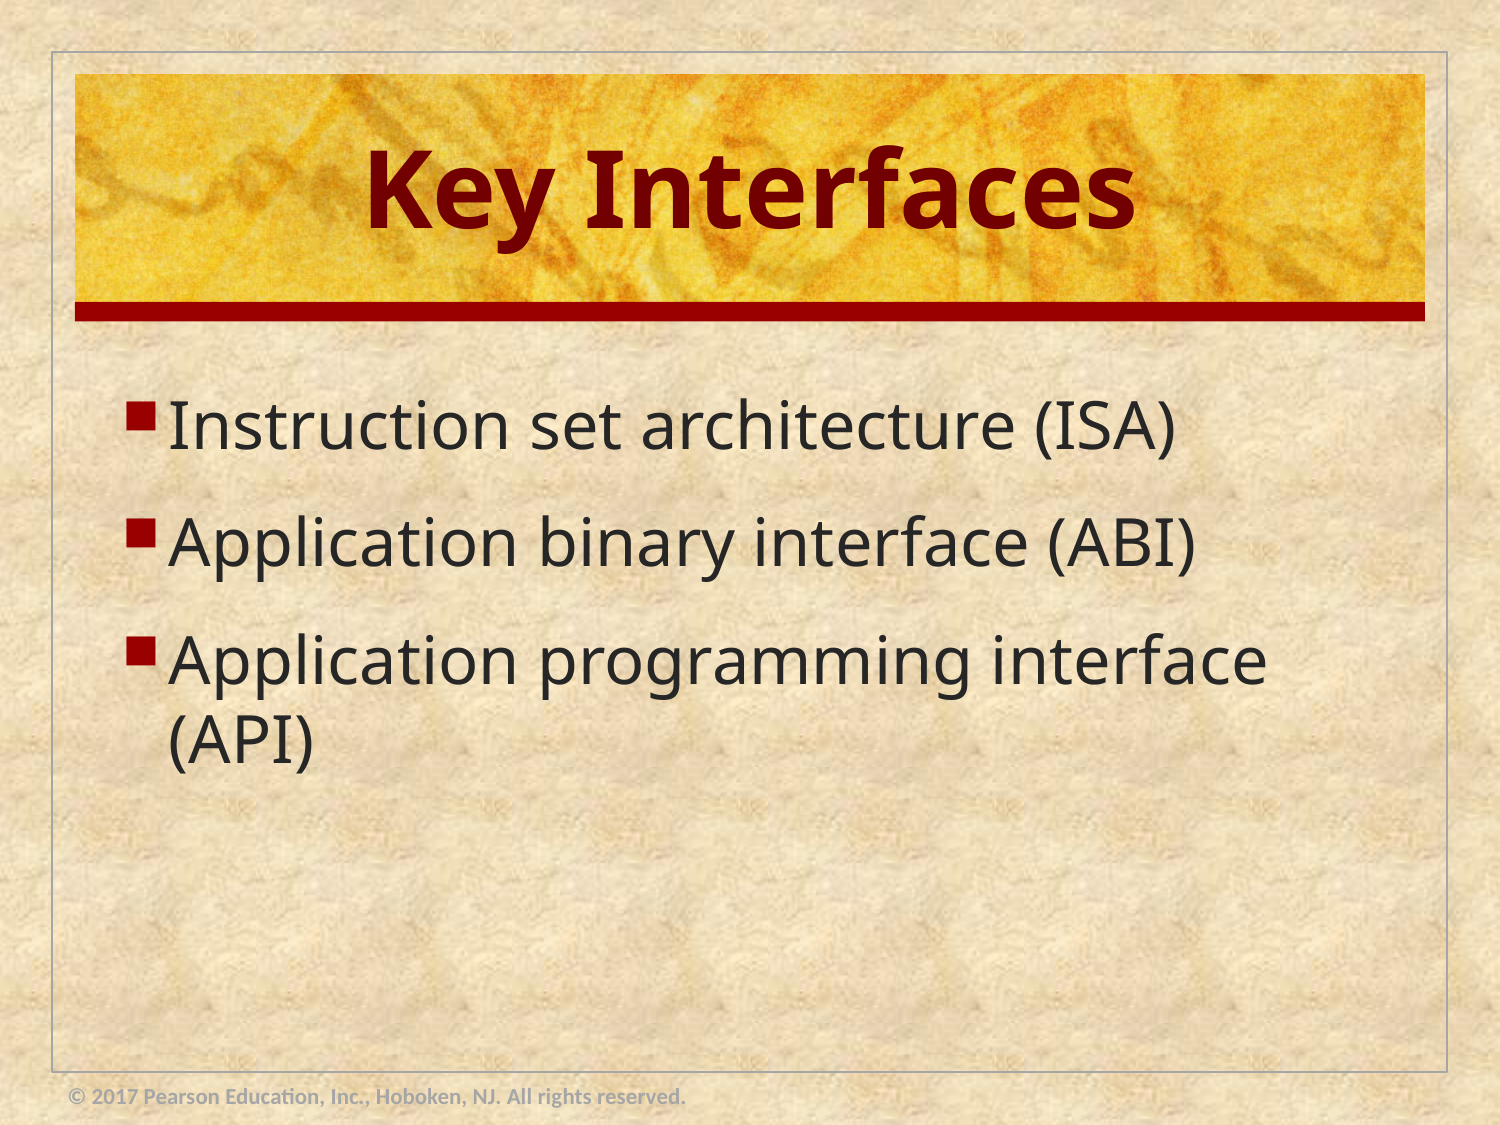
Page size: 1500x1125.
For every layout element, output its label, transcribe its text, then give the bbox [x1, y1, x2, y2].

title Key Interfaces [108, 74, 1392, 250]
list Instruction set architecture (ISA) Application binary interface (ABI) Application programming interface (API) [107, 375, 1395, 1025]
picture [53, 53, 1446, 1071]
picture [0, 0, 1500, 1125]
footer © 2017 Pearson Education, Inc., Hoboken, NJ. All rights reserved. [52, 1065, 988, 1125]
